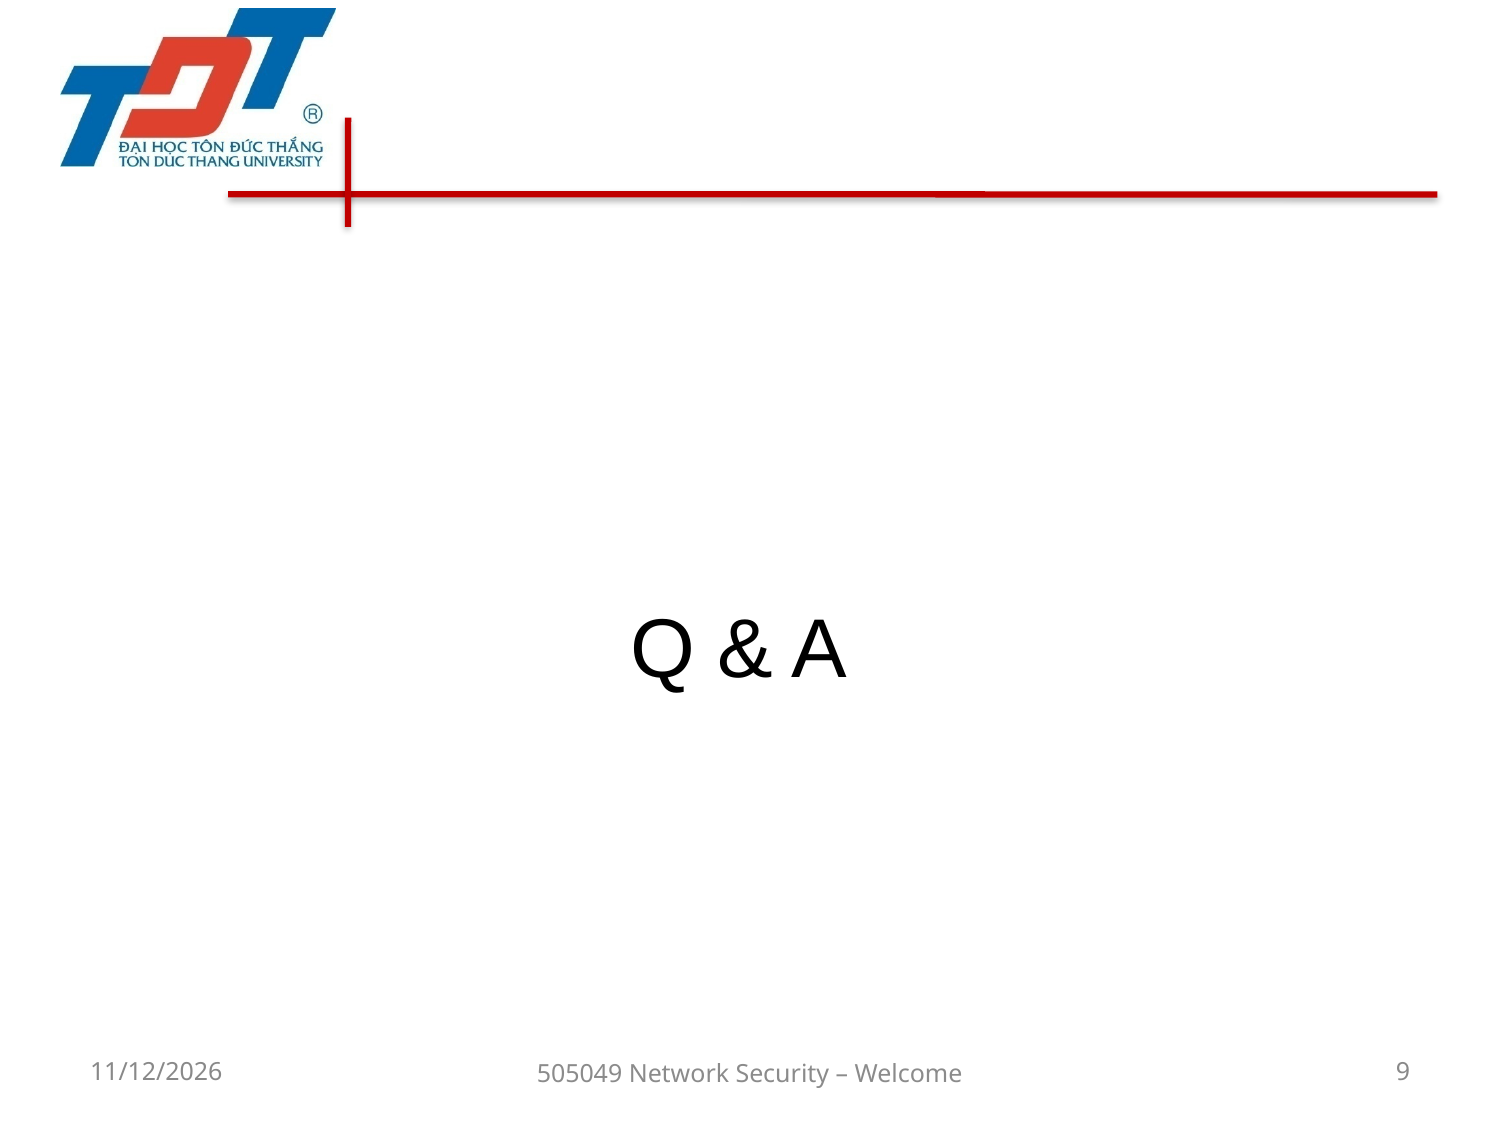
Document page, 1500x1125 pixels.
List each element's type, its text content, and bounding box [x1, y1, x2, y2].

footer 505049 Network Security – Welcome [512, 1042, 988, 1103]
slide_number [75, 1042, 425, 1103]
title Q & A [185, 550, 1292, 739]
picture [60, 8, 336, 167]
slide_number 9 [1074, 1042, 1425, 1103]
